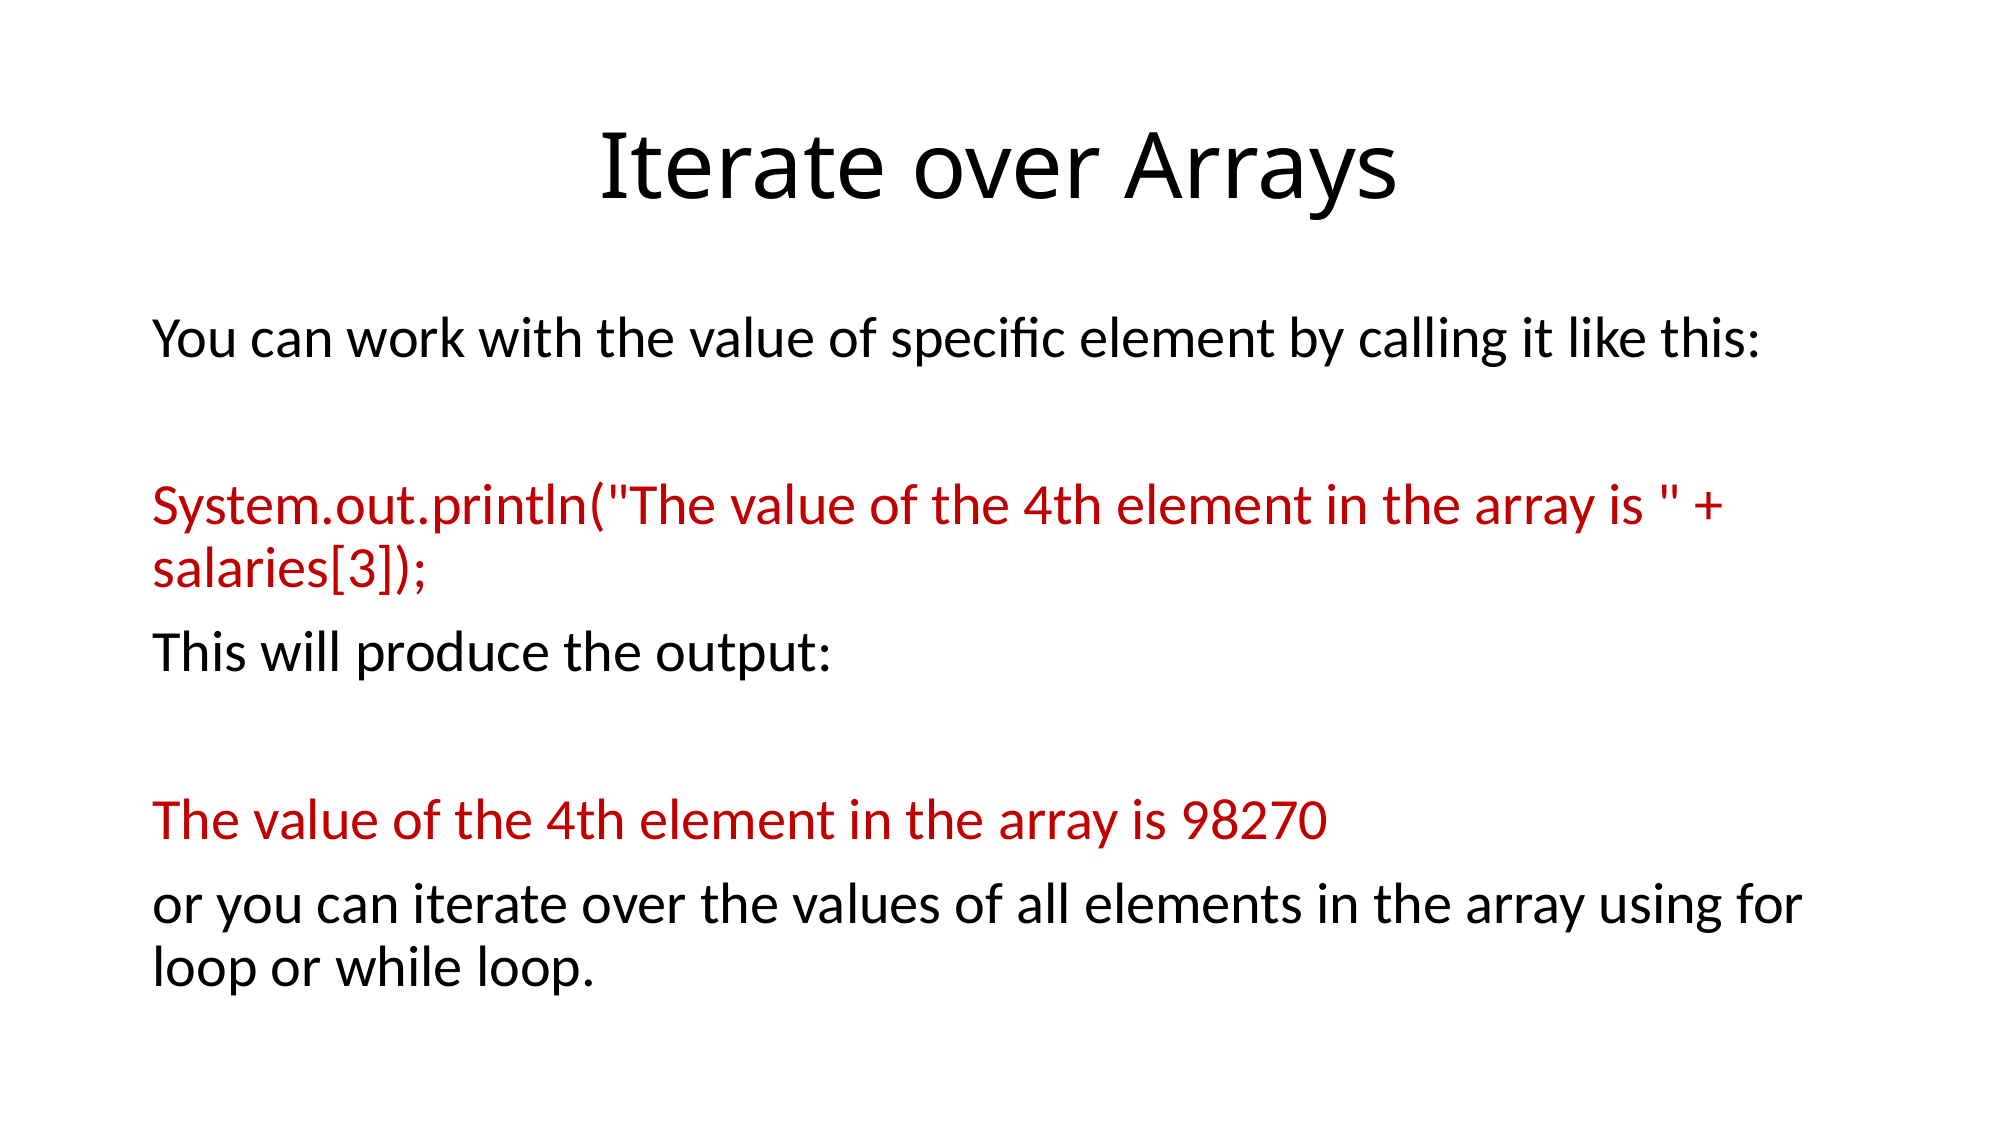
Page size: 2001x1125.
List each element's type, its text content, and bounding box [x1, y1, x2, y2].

title Iterate over Arrays [137, 59, 1863, 278]
list You can work with the value of specific element by calling it like this: System.out.println("The value of the 4th element in the array is " + salaries[3]); This will produce the output: The value of the 4th element in the array is 98270 or you can iterate over the values of all elements in the array using for loop or while loop. [137, 299, 1863, 1014]
